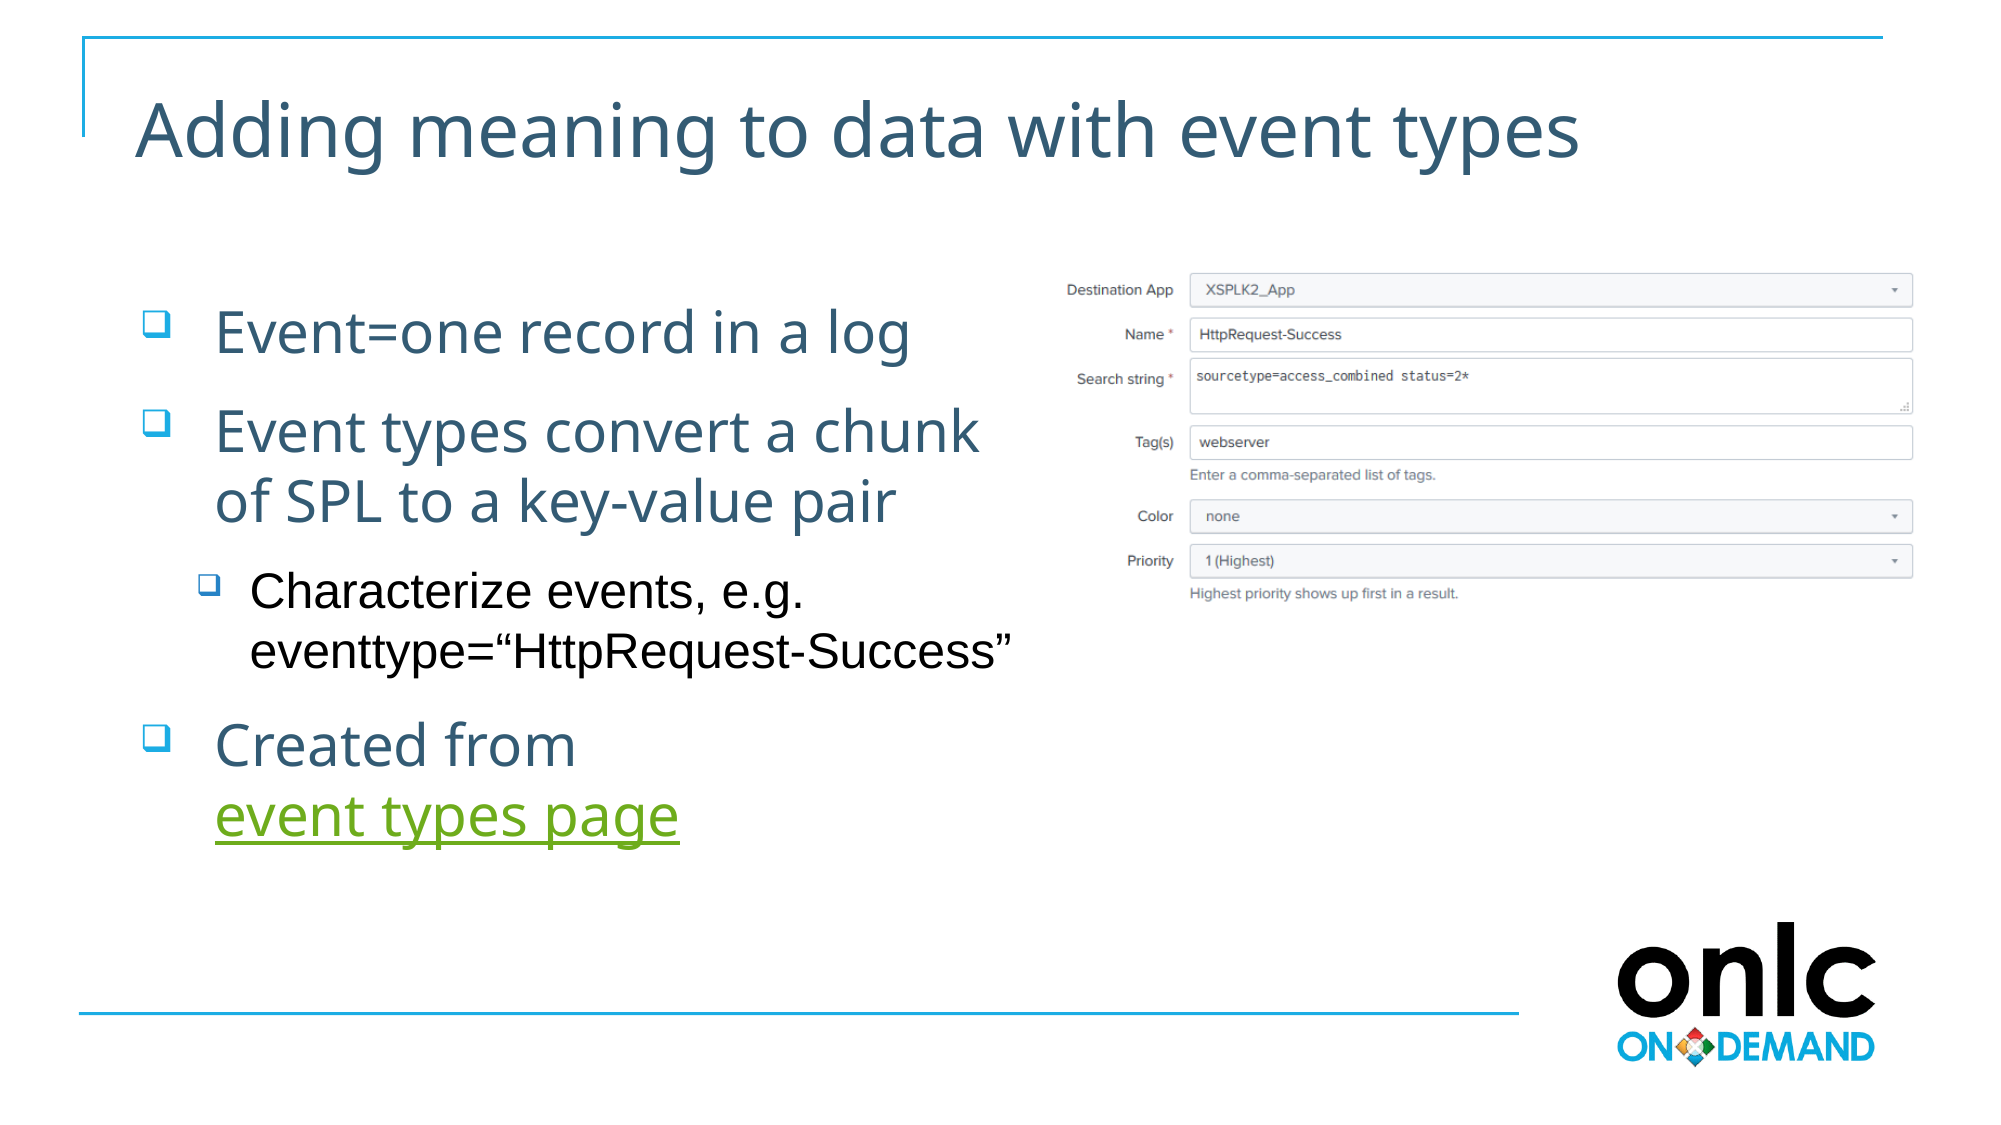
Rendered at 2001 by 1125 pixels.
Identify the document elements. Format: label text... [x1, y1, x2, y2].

picture [1049, 249, 1936, 619]
list Event=one record in a log Event types convert a chunk of SPL to a key-value pair Characterize events, e.g. eventtype=“HttpRequest-Success” Created from event types page [125, 287, 1050, 900]
title Adding meaning to data with event types [120, 75, 1871, 262]
picture [1609, 913, 1884, 1076]
